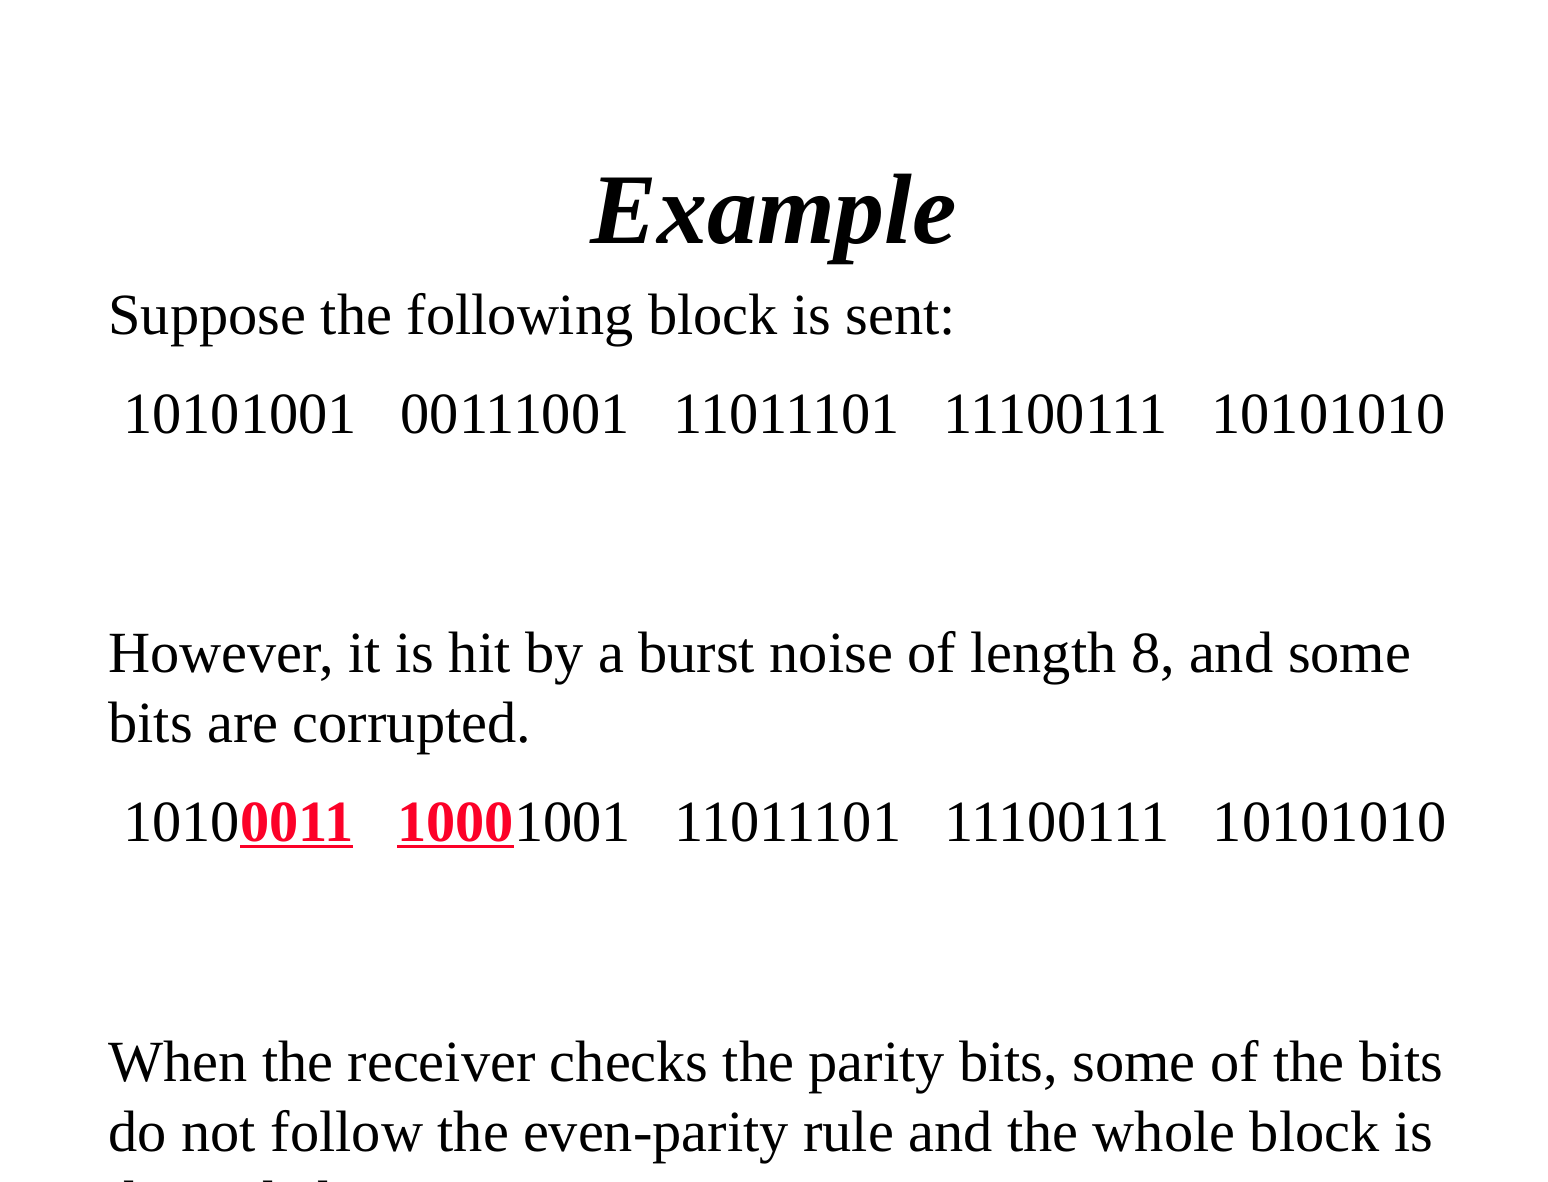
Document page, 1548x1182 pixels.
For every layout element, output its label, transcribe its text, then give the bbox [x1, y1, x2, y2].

text_box Suppose the following block is sent: 10101001 00111001 11011101 11100111 10101010 However, it is hit by a burst noise of length 8, and some bits are corrupted. 10100011 10001001 11011101 11100111 10101010 When the receiver checks the parity bits, some of the bits do not follow the even-parity rule and the whole block is discarded. 10100011 10001001 11011101 11100111 10101010 [93, 268, 1482, 1182]
title Example [116, 104, 1432, 268]
